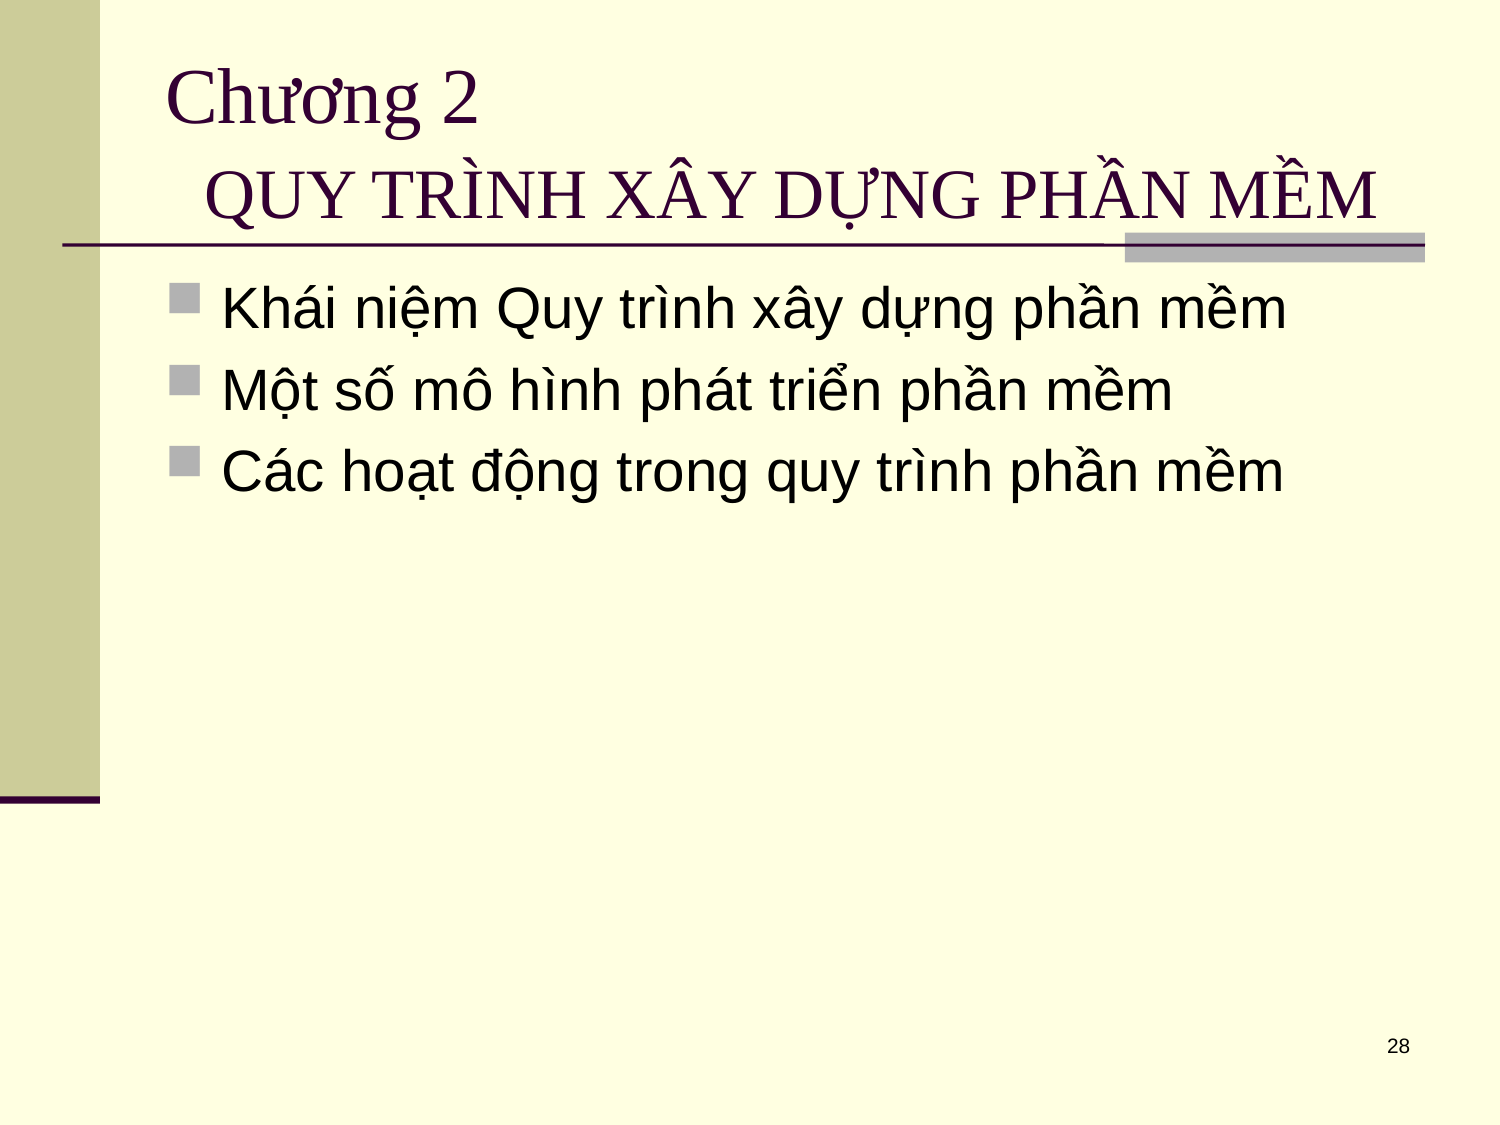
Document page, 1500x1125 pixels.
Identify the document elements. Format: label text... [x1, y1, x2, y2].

list Khái niệm Quy trình xây dựng phần mềm Một số mô hình phát triển phần mềm Các hoạt động trong quy trình phần mềm [150, 262, 1425, 1006]
slide_number 28 [1112, 1024, 1426, 1101]
title Chương 2 QUY TRÌNH XÂY DỰNG PHẦN MỀM [150, 45, 1425, 234]
